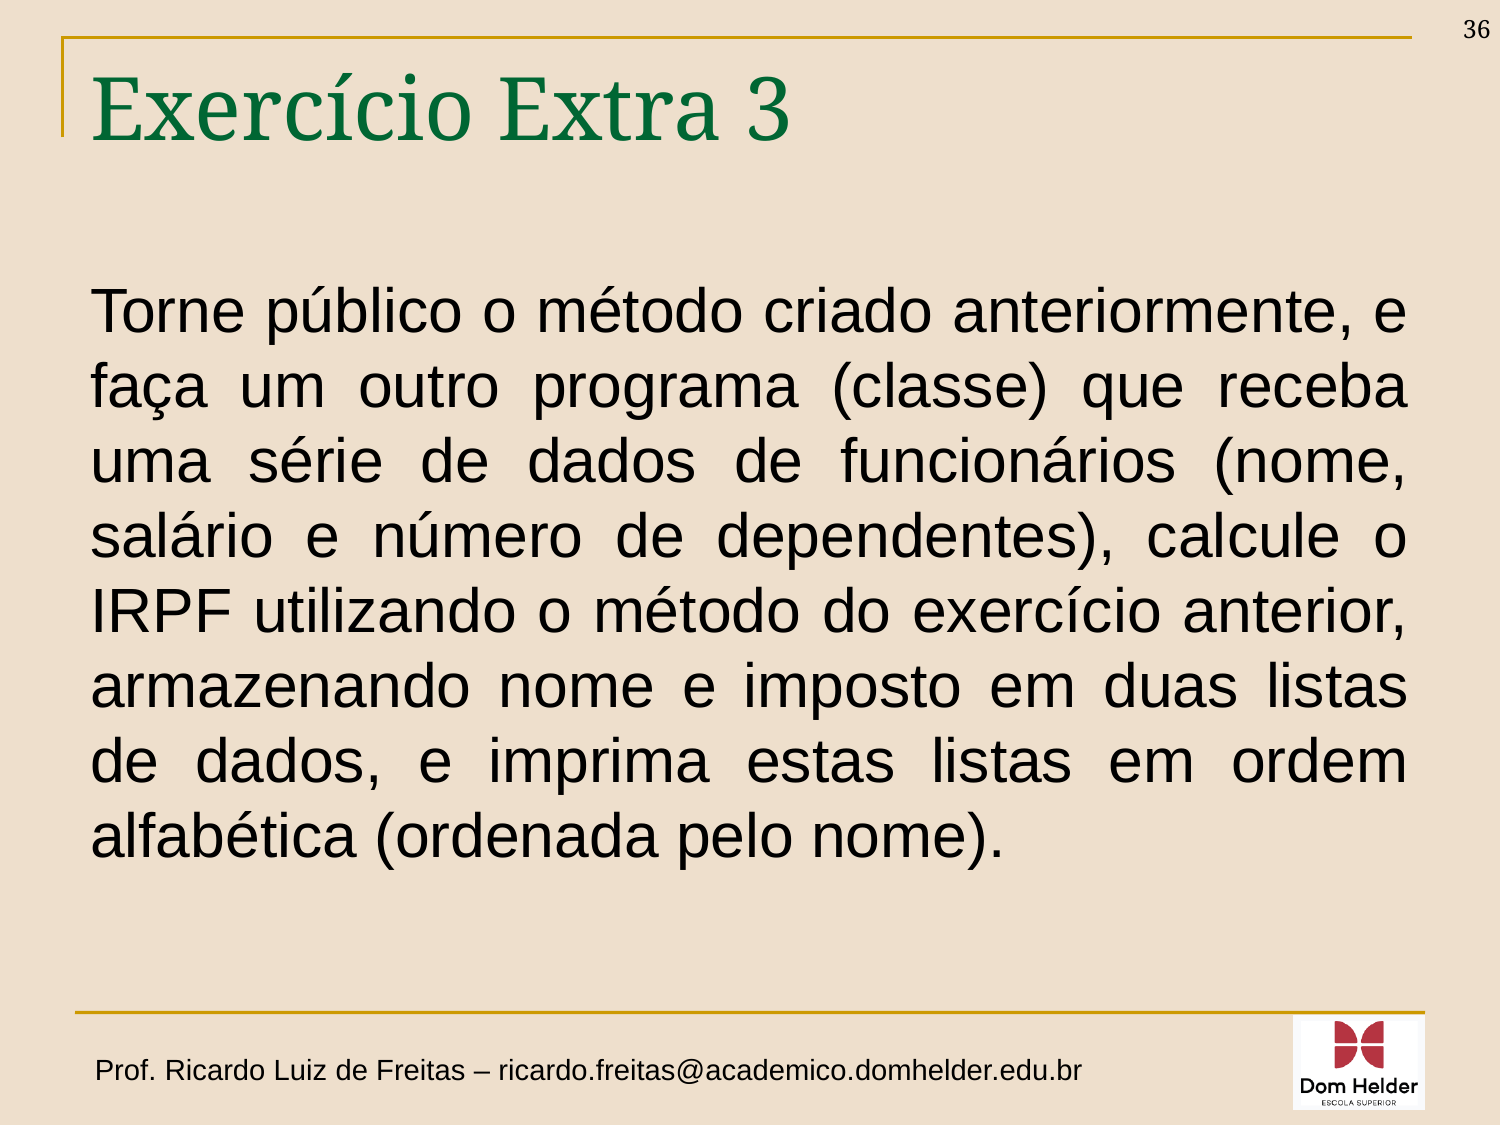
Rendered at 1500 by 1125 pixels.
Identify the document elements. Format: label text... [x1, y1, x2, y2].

slide_number 36 [1392, 0, 1500, 55]
list Torne público o método criado anteriormente, e faça um outro programa (classe) que receba uma série de dados de funcionários (nome, salário e número de dependentes), calcule o IRPF utilizando o método do exercício anterior, armazenando nome e imposto em duas listas de dados, e imprima estas listas em ordem alfabética (ordenada pelo nome). [75, 262, 1425, 1006]
title Exercício Extra 3 [75, 45, 1425, 233]
picture [1293, 1015, 1425, 1110]
